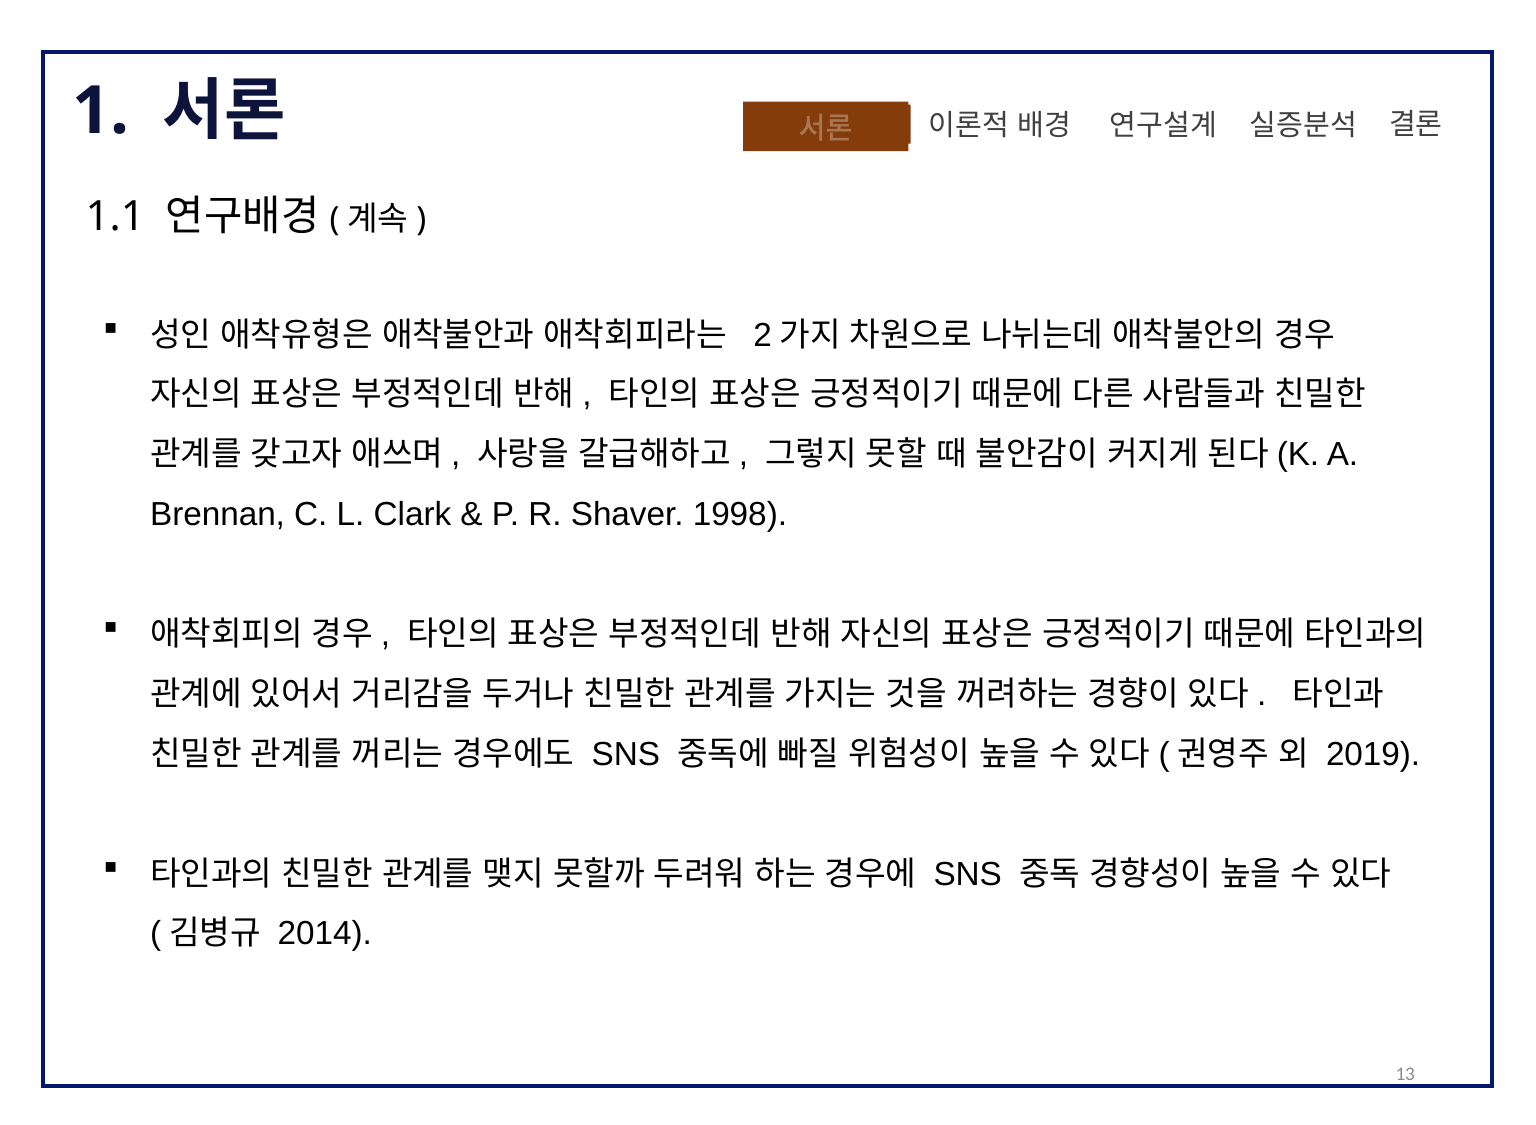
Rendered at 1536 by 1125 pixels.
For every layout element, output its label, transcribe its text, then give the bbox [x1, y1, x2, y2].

text_box 1. 서론 [57, 59, 455, 155]
text_box 성인 애착유형은 애착불안과 애착회피라는 2가지 차원으로 나뉘는데 애착불안의 경우 자신의 표상은 부정적인데 반해, 타인의 표상은 긍정적이기 때문에 다른 사람들과 친밀한 관계를 갖고자 애쓰며, 사랑을 갈급해하고, 그렇지 못할 때 불안감이 커지게 된다(K. A. Brennan, C. L. Clark & P. R. Shaver. 1998). 애착회피의 경우, 타인의 표상은 부정적인데 반해 자신의 표상은 긍정적이기 때문에 타인과의 관계에 있어서 거리감을 두거나 친밀한 관계를 가지는 것을 꺼려하는 경향이 있다. 타인과 친밀한 관계를 꺼리는 경우에도 SNS 중독에 빠질 위험성이 높을 수 있다(권영주 외 2019). 타인과의 친밀한 관계를 맺지 못할까 두려워 하는 경우에 SNS 중독 경향성이 높을 수 있다(김병규 2014). [88, 285, 1448, 1125]
text_box [42, 51, 1493, 1087]
text_box 1.1 연구배경(계속) [70, 180, 442, 246]
text_box 결론 [1314, 97, 1504, 148]
text_box 연구설계 [1062, 98, 1252, 149]
text_box 이론적 배경 [905, 98, 1062, 149]
text_box 실증분석 [1252, 98, 1399, 149]
slide_number 13 [1084, 1042, 1431, 1103]
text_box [743, 101, 911, 153]
